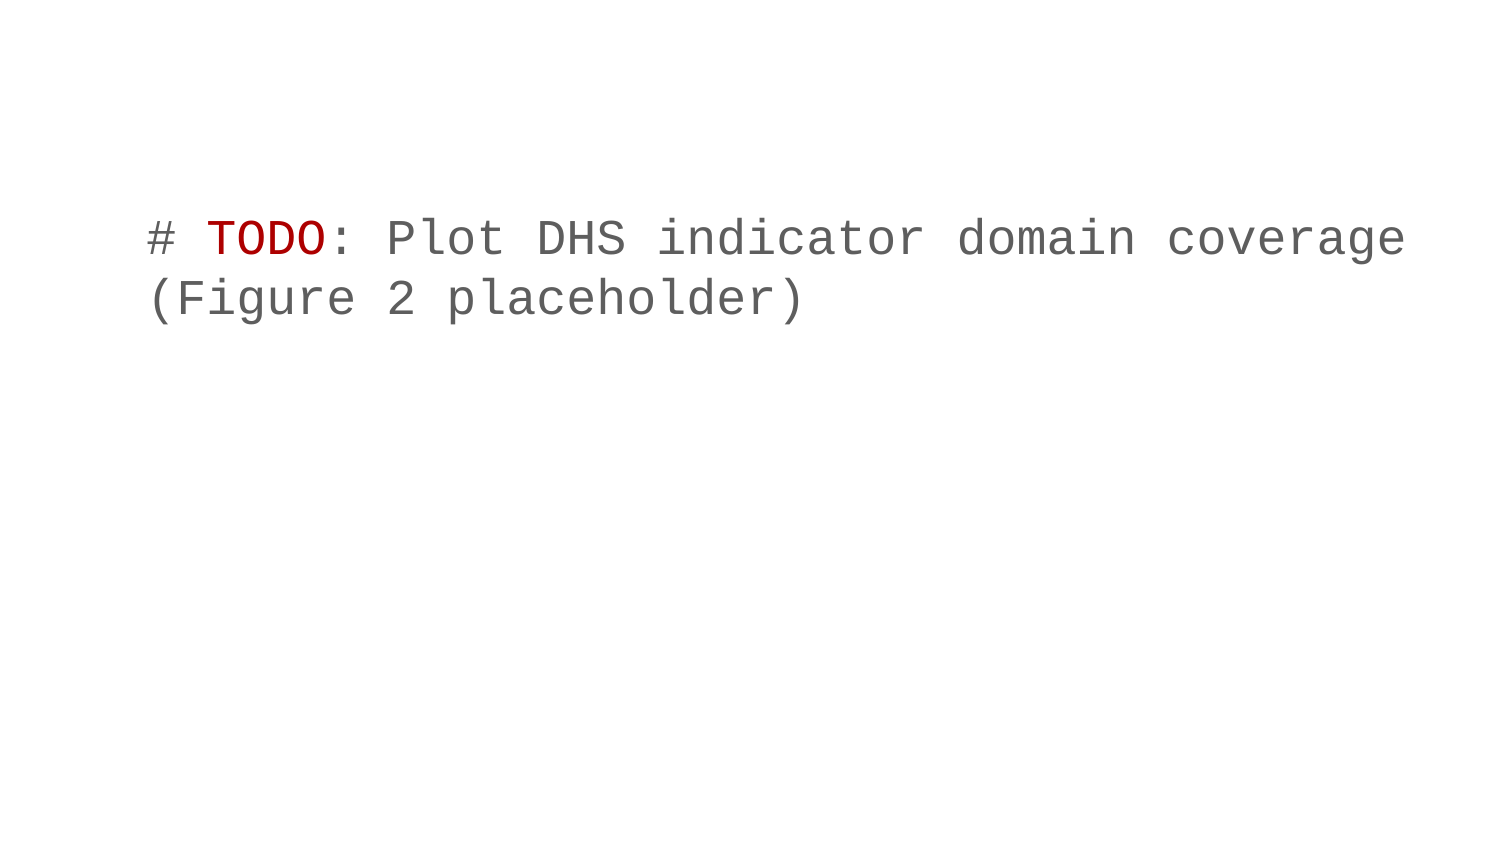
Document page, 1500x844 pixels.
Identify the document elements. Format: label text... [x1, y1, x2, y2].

list # TODO: Plot DHS indicator domain coverage (Figure 2 placeholder) [75, 196, 1425, 754]
